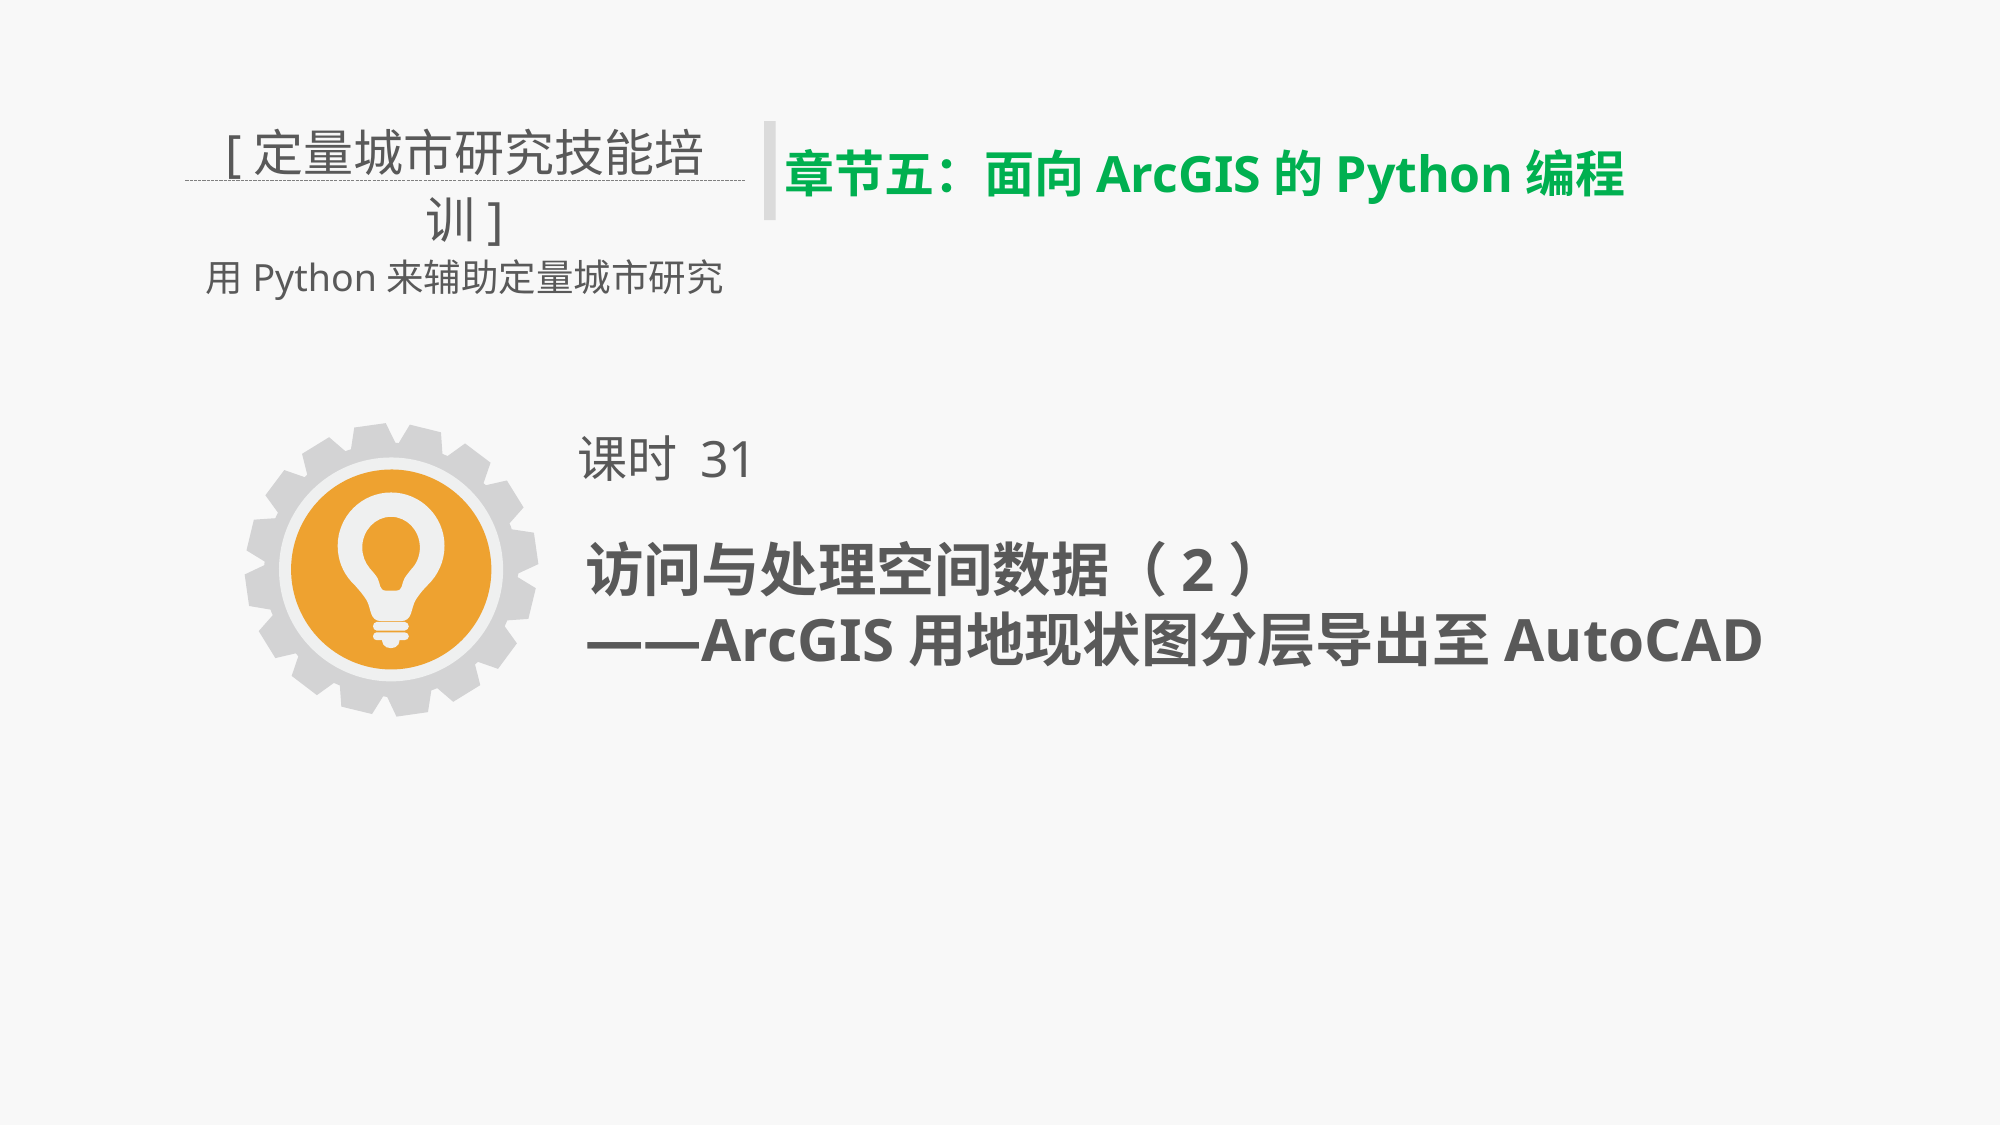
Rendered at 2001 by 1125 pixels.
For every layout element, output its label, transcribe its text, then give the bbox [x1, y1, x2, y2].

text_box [337, 492, 445, 649]
text_box 课时 31 [562, 419, 773, 495]
text_box [244, 423, 539, 717]
text_box 访问与处理空间数据（2） ——ArcGIS用地现状图分层导出至AutoCAD [570, 525, 1780, 681]
text_box [278, 457, 504, 682]
text_box [291, 469, 492, 670]
